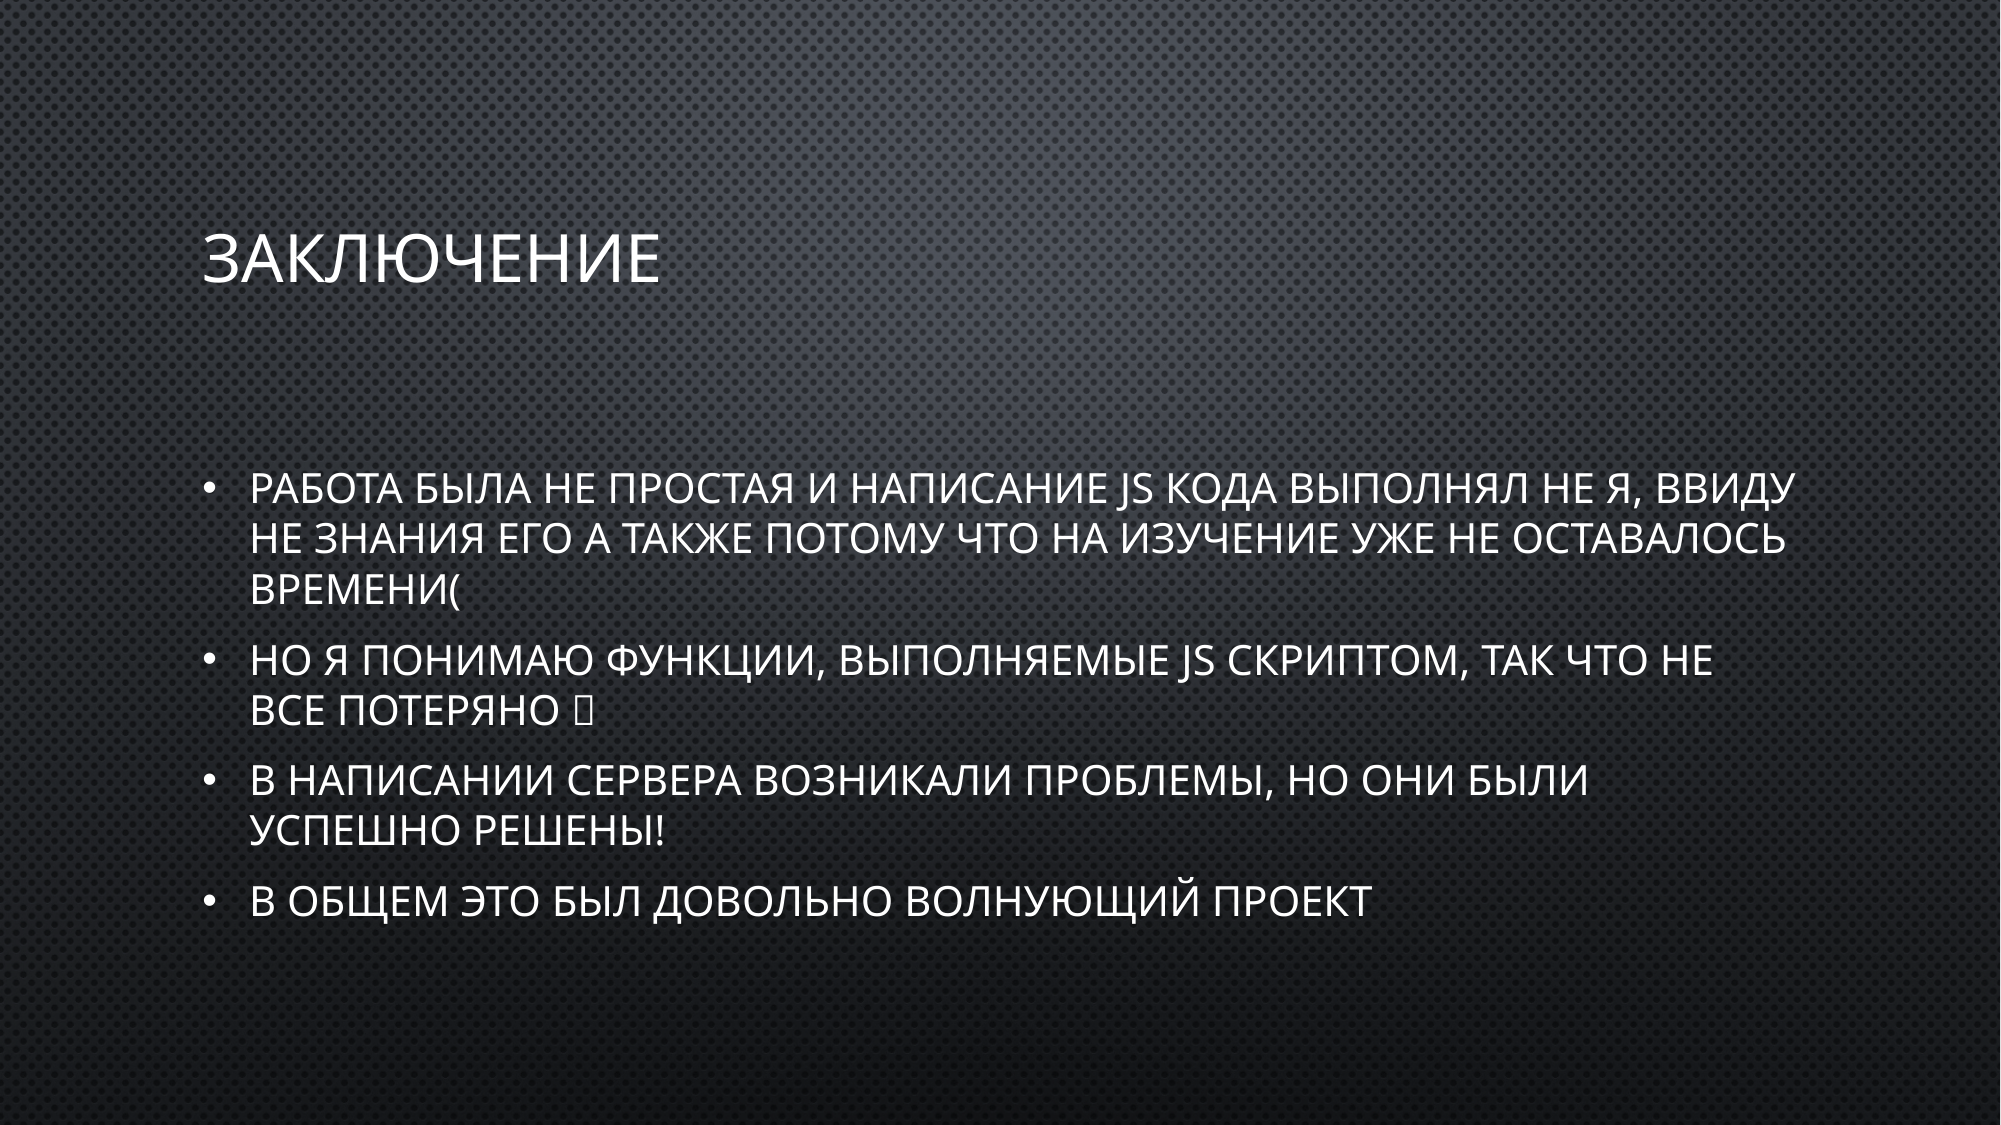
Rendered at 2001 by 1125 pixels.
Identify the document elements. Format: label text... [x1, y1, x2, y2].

title Заключение [187, 99, 1813, 413]
list Работа была не простая и написание js кода выполнял не я, ввиду не знания его а также потому что на изучение уже не оставалось времени( Но я понимаю функции, выполняемые js скриптом, так что не все потеряно  В написании сервера возникали проблемы, но они были успешно решены! В общем это был довольно волнующий проект [187, 437, 1813, 950]
